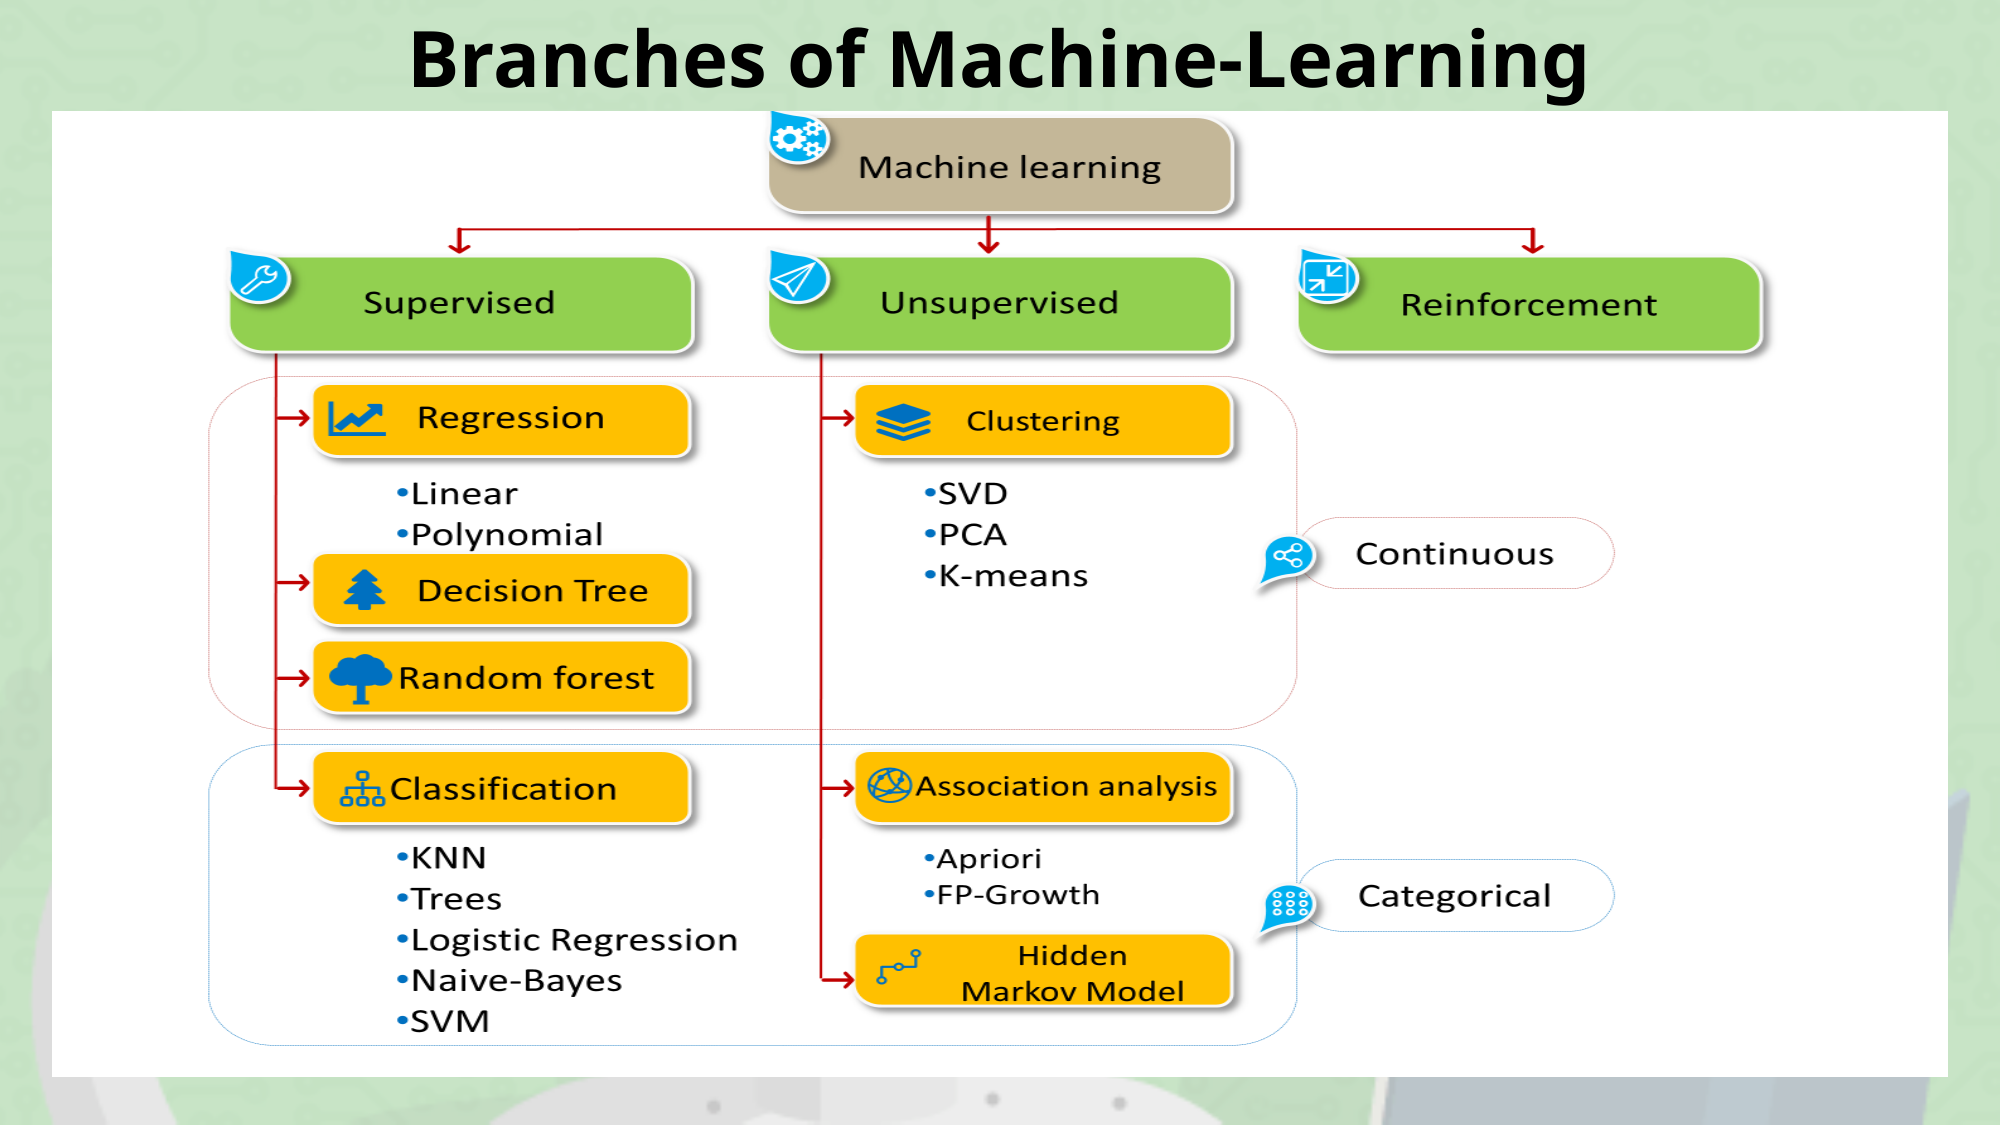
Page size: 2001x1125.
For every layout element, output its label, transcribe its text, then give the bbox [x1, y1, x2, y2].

title Branches of Machine-Learning [137, 12, 1863, 111]
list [52, 111, 1948, 1077]
